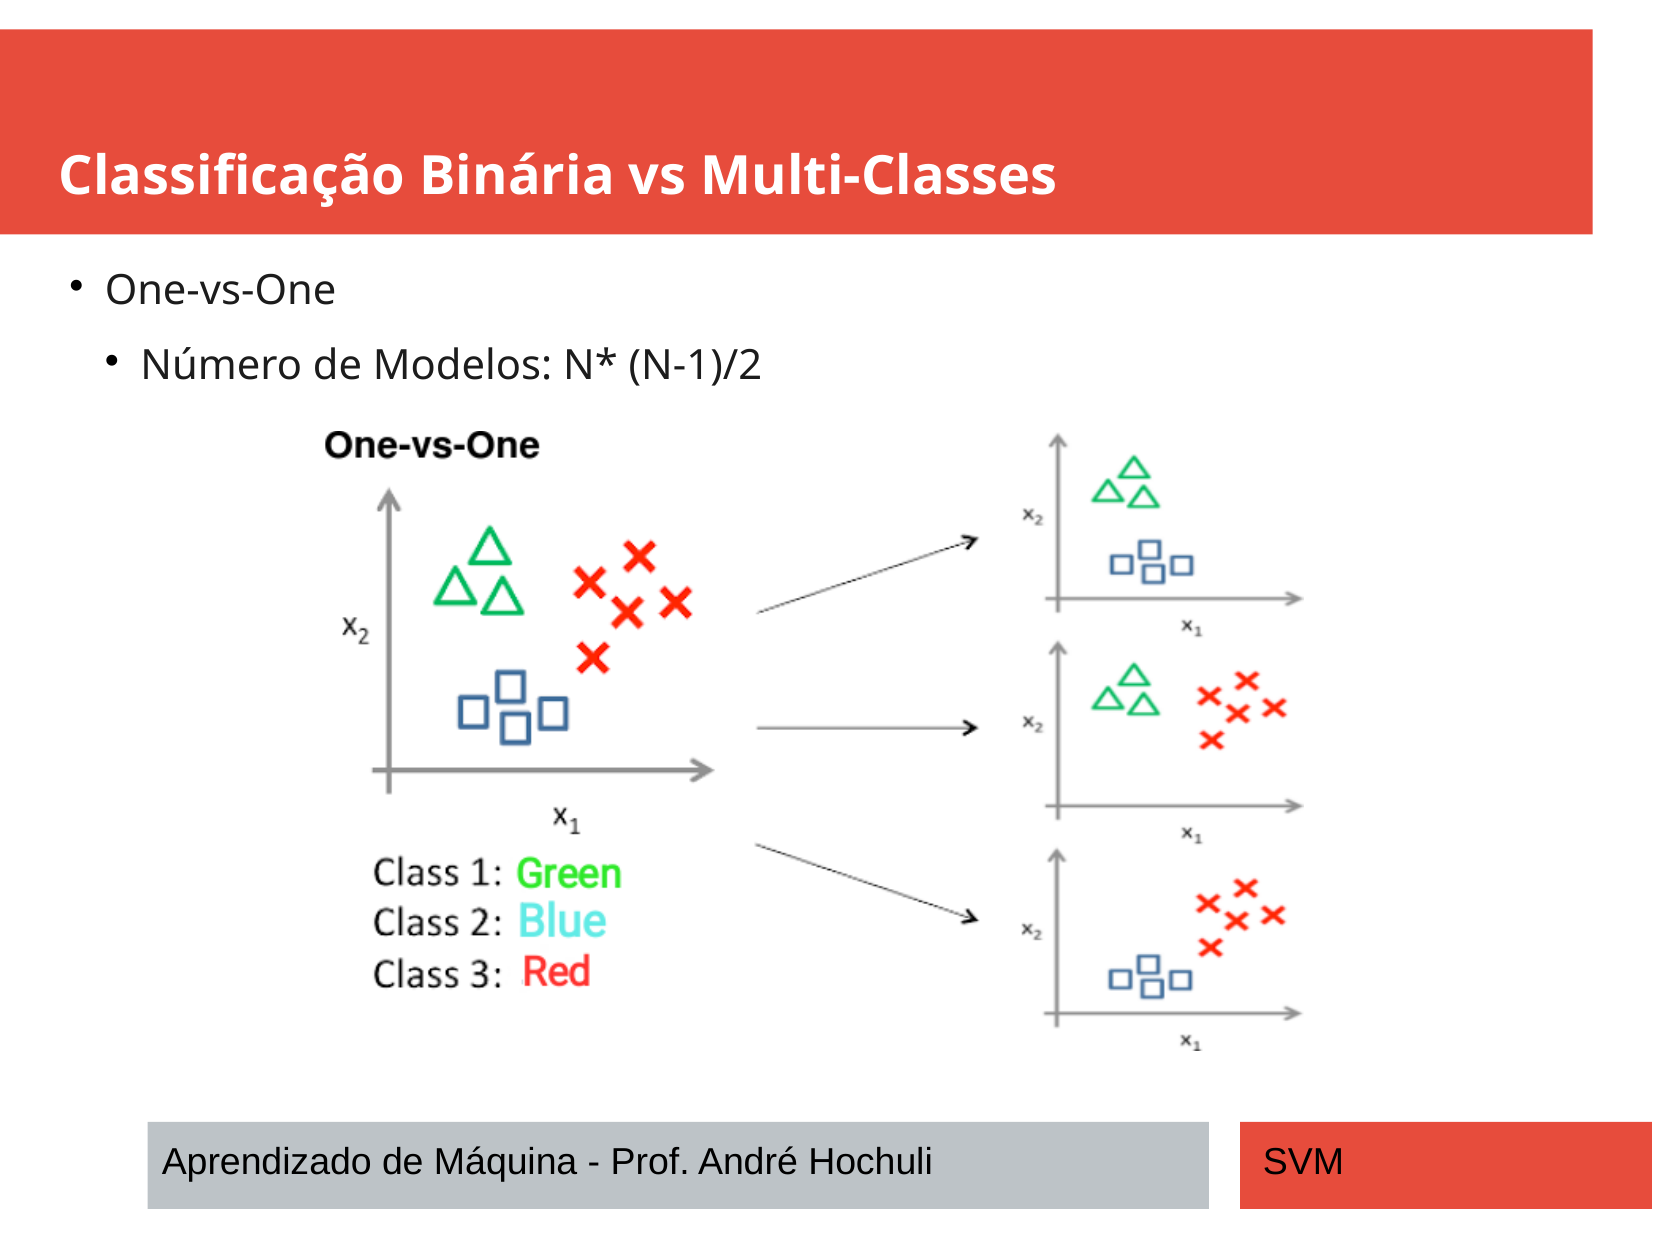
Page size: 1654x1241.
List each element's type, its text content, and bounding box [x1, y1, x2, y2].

text_box One-vs-One Número de Modelos: N* (N-1)/2 [54, 180, 1593, 1060]
text_box [56, 250, 1595, 1130]
picture [324, 430, 1304, 1052]
text_box Classificação Binária vs Multi-Classes [58, 58, 1593, 180]
text_box Aprendizado de Máquina - Prof. André Hochuli [147, 1130, 1204, 1188]
text_box SVM [1248, 1129, 1622, 1188]
